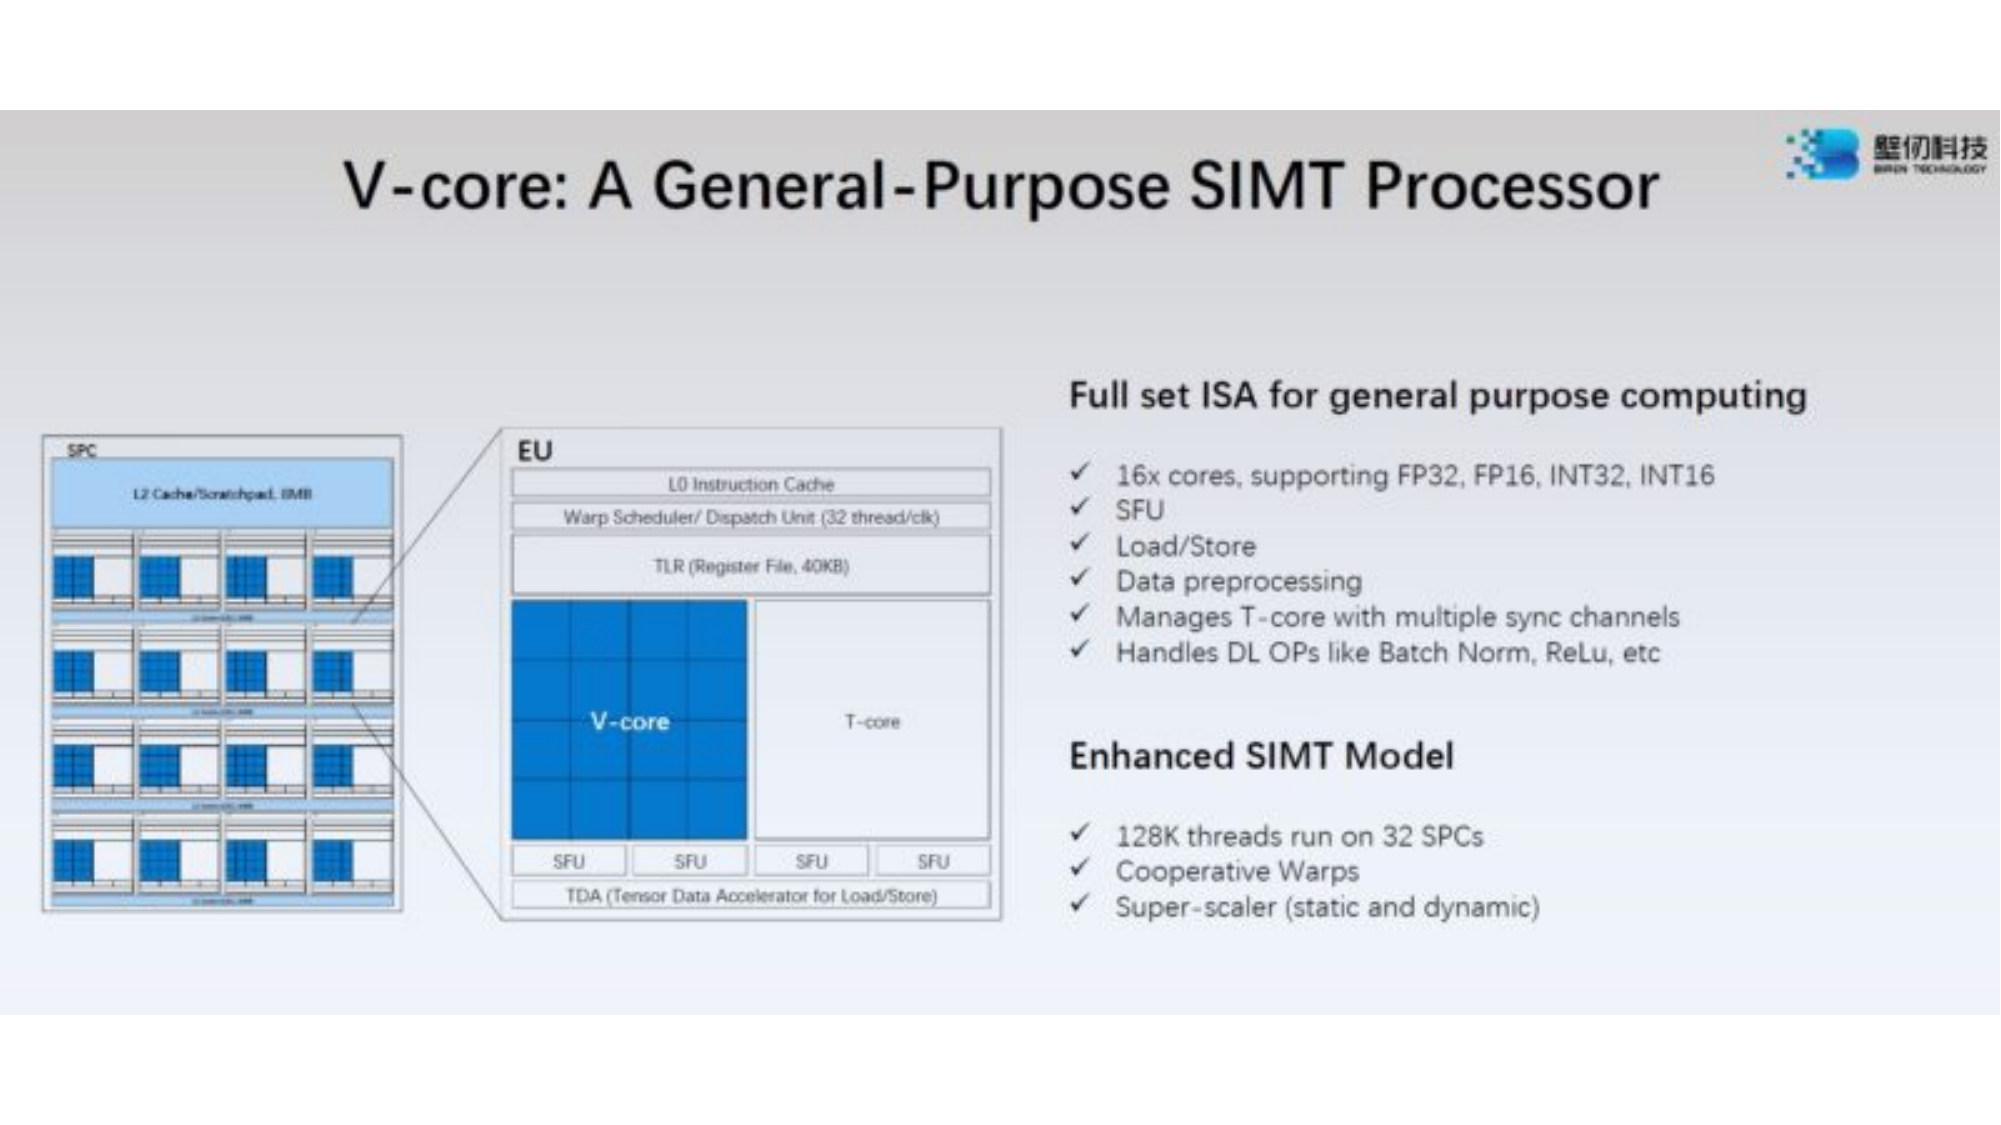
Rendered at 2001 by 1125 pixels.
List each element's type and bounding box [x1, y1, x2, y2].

picture [0, 110, 2000, 1015]
